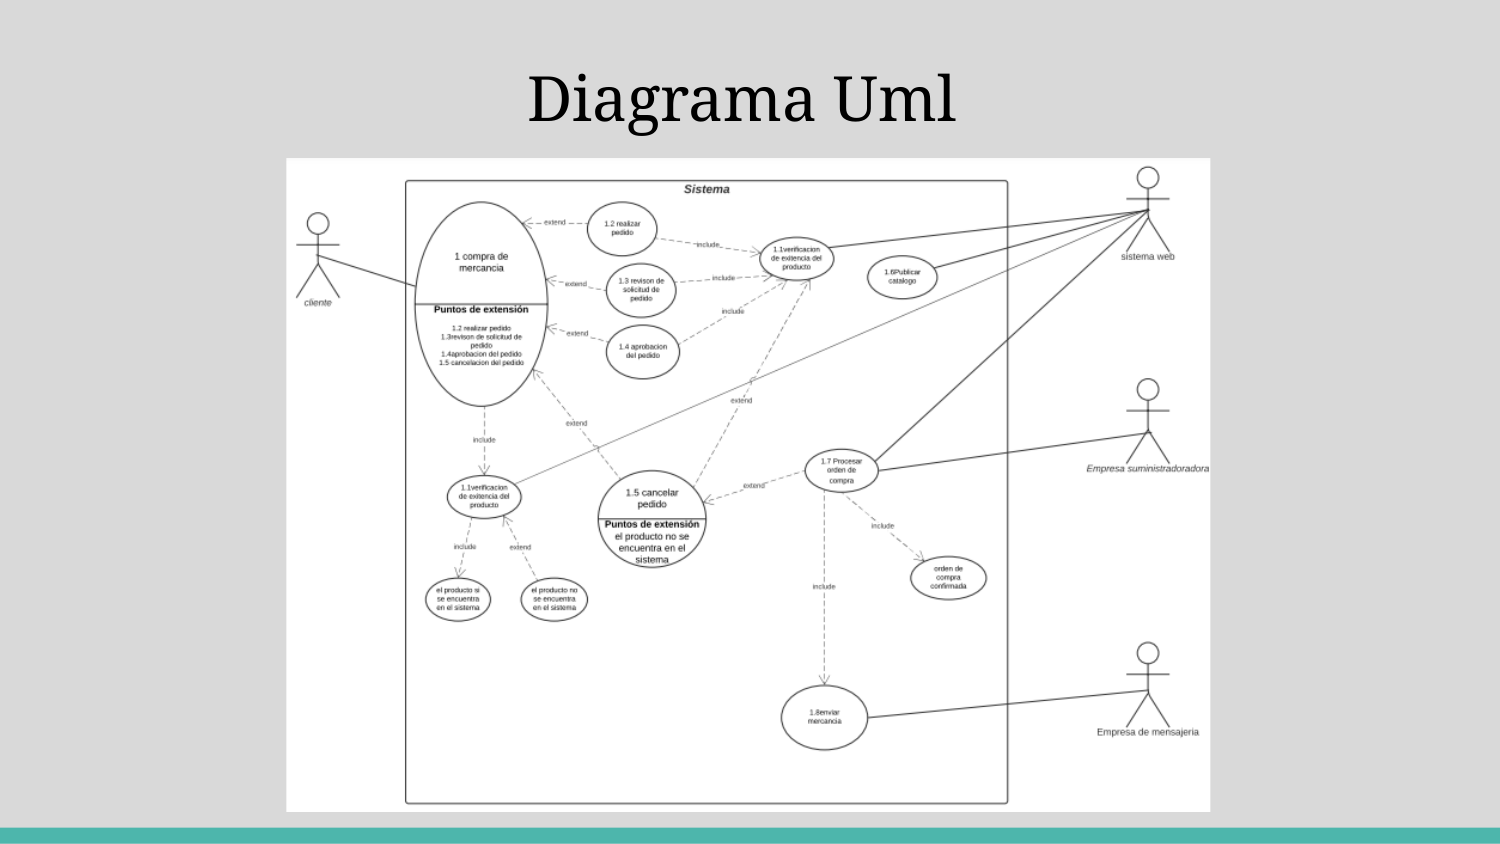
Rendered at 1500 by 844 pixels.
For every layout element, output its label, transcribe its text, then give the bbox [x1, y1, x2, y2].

picture [286, 158, 1211, 812]
title Diagrama Uml [51, 33, 1449, 150]
